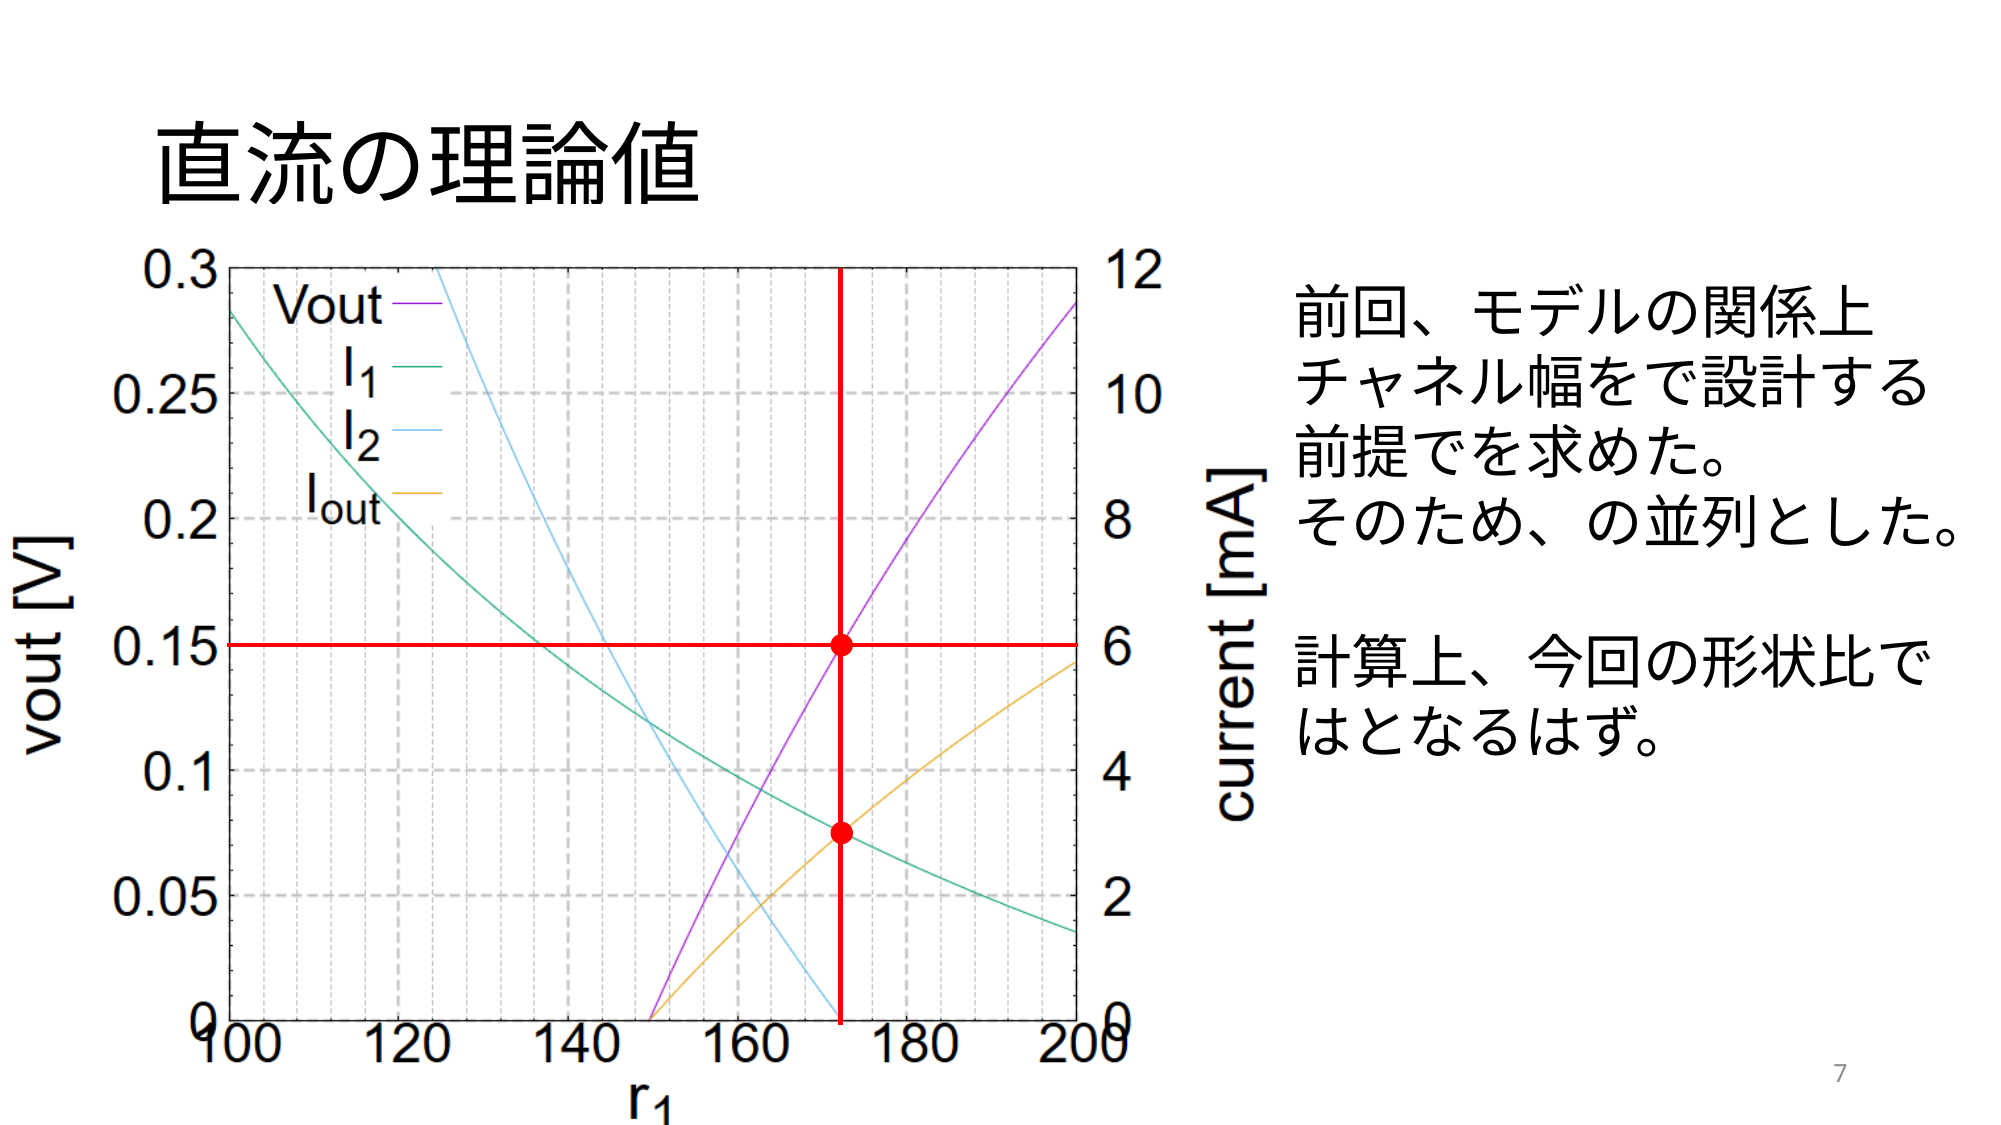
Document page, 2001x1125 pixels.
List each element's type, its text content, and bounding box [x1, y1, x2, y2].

slide_number 7 [1412, 1042, 1863, 1103]
picture [0, 204, 1317, 1125]
title 直流の理論値 [137, 59, 1863, 278]
